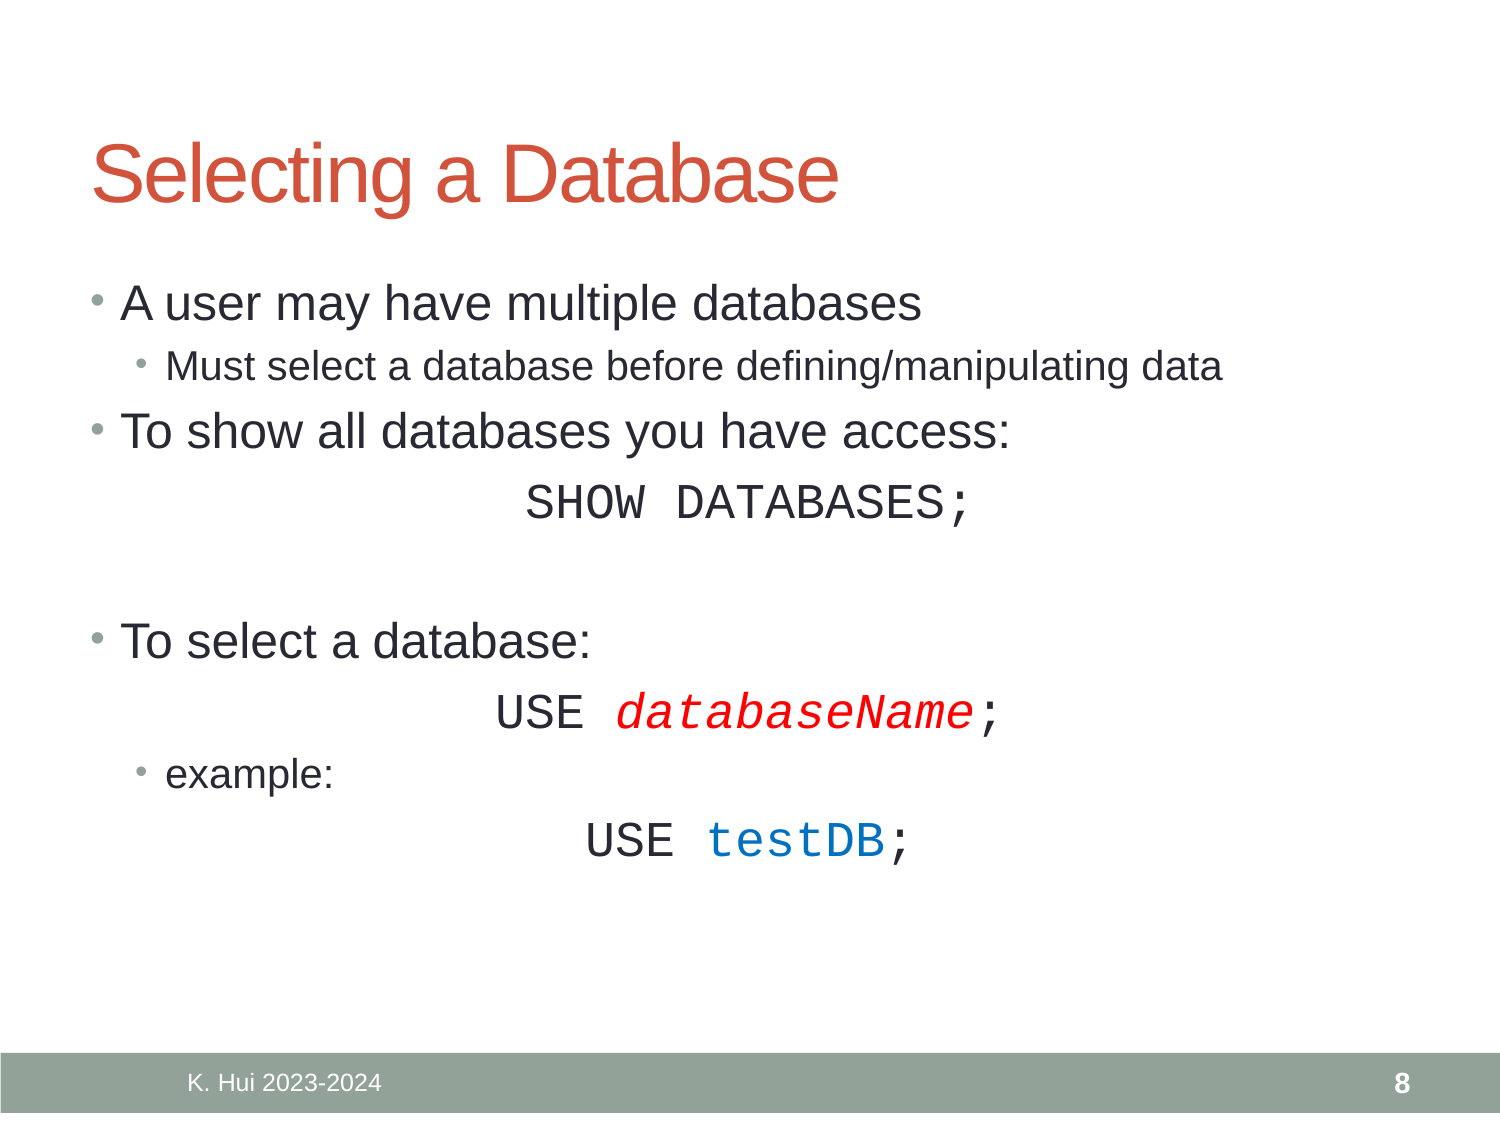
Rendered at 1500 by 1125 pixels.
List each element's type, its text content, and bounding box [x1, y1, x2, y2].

list A user may have multiple databases Must select a database before defining/manipulating data To show all databases you have access: SHOW DATABASES; To select a database: USE databaseName; example: USE testDB; [75, 262, 1425, 1036]
title Selecting a Database [75, 87, 1425, 250]
slide_number 8 [1250, 1054, 1426, 1109]
footer K. Hui 2023-2024 [75, 1054, 494, 1109]
